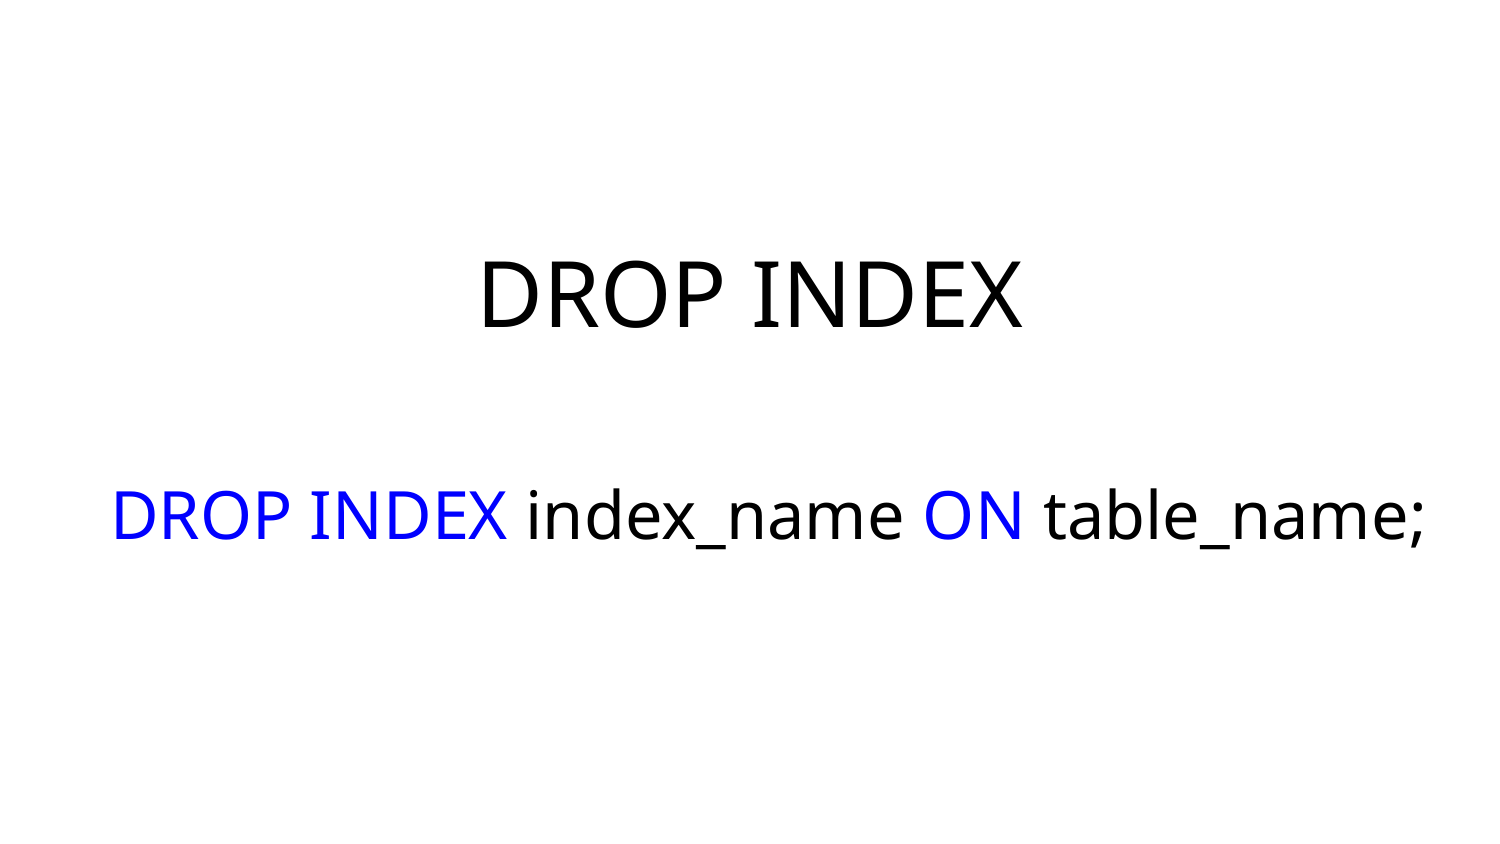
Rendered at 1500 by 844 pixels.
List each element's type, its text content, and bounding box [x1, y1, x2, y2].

title DROP INDEX [51, 122, 1449, 459]
subtitle DROP INDEX index_name ON table_name; [51, 464, 1449, 836]
